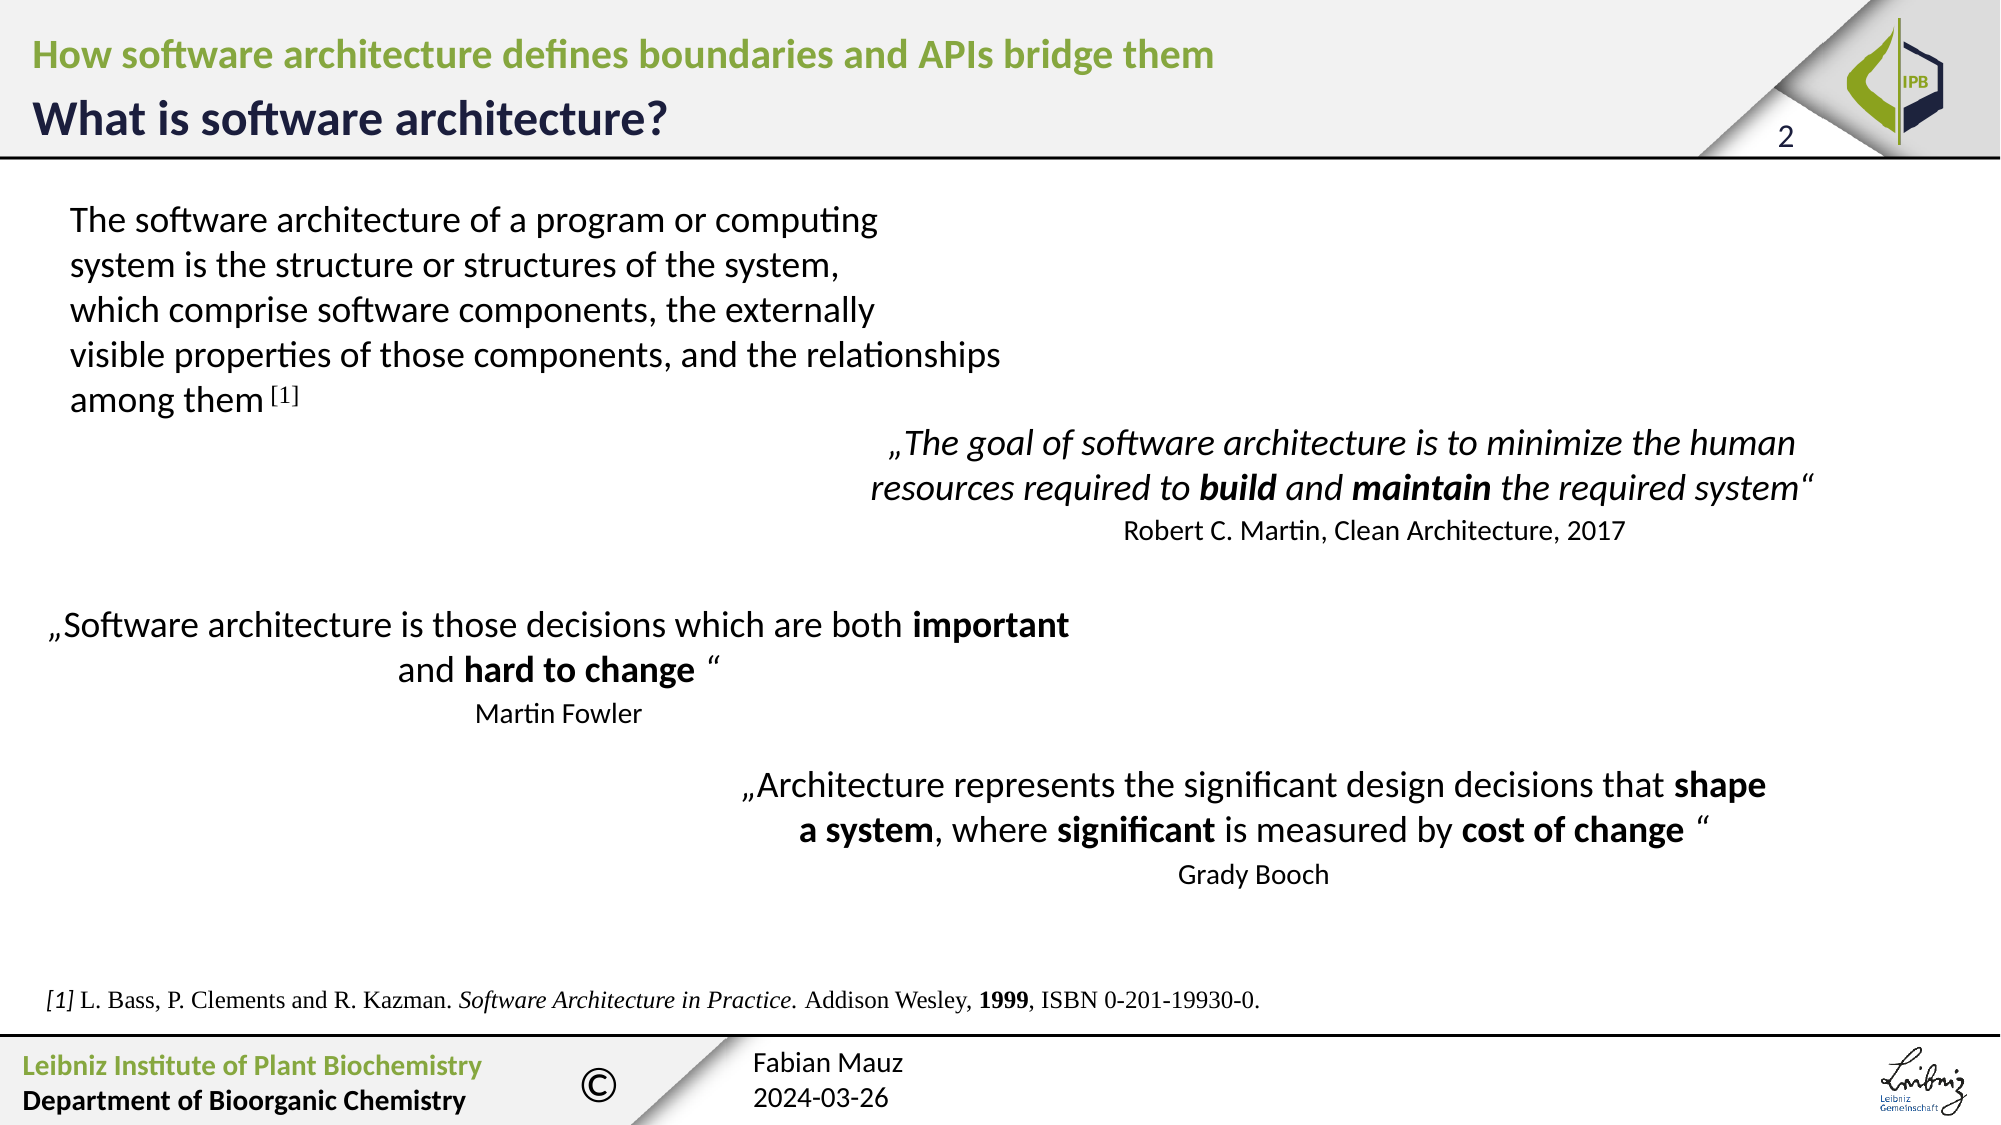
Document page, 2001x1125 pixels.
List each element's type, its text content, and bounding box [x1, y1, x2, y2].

picture [0, 0, 2001, 1125]
list What is software architecture? [17, 79, 1223, 149]
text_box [54, 187, 1061, 431]
list How software architecture defines boundaries and APIs bridge them [17, 19, 1378, 79]
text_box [21, 592, 1097, 745]
text_box [1] L. Bass, P. Clements and R. Kazman. Software Architecture in Practice. Addison Wesley, 1999, ISBN 0-201-19930-0. [31, 975, 1284, 1021]
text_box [716, 752, 1792, 905]
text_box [804, 410, 1946, 563]
